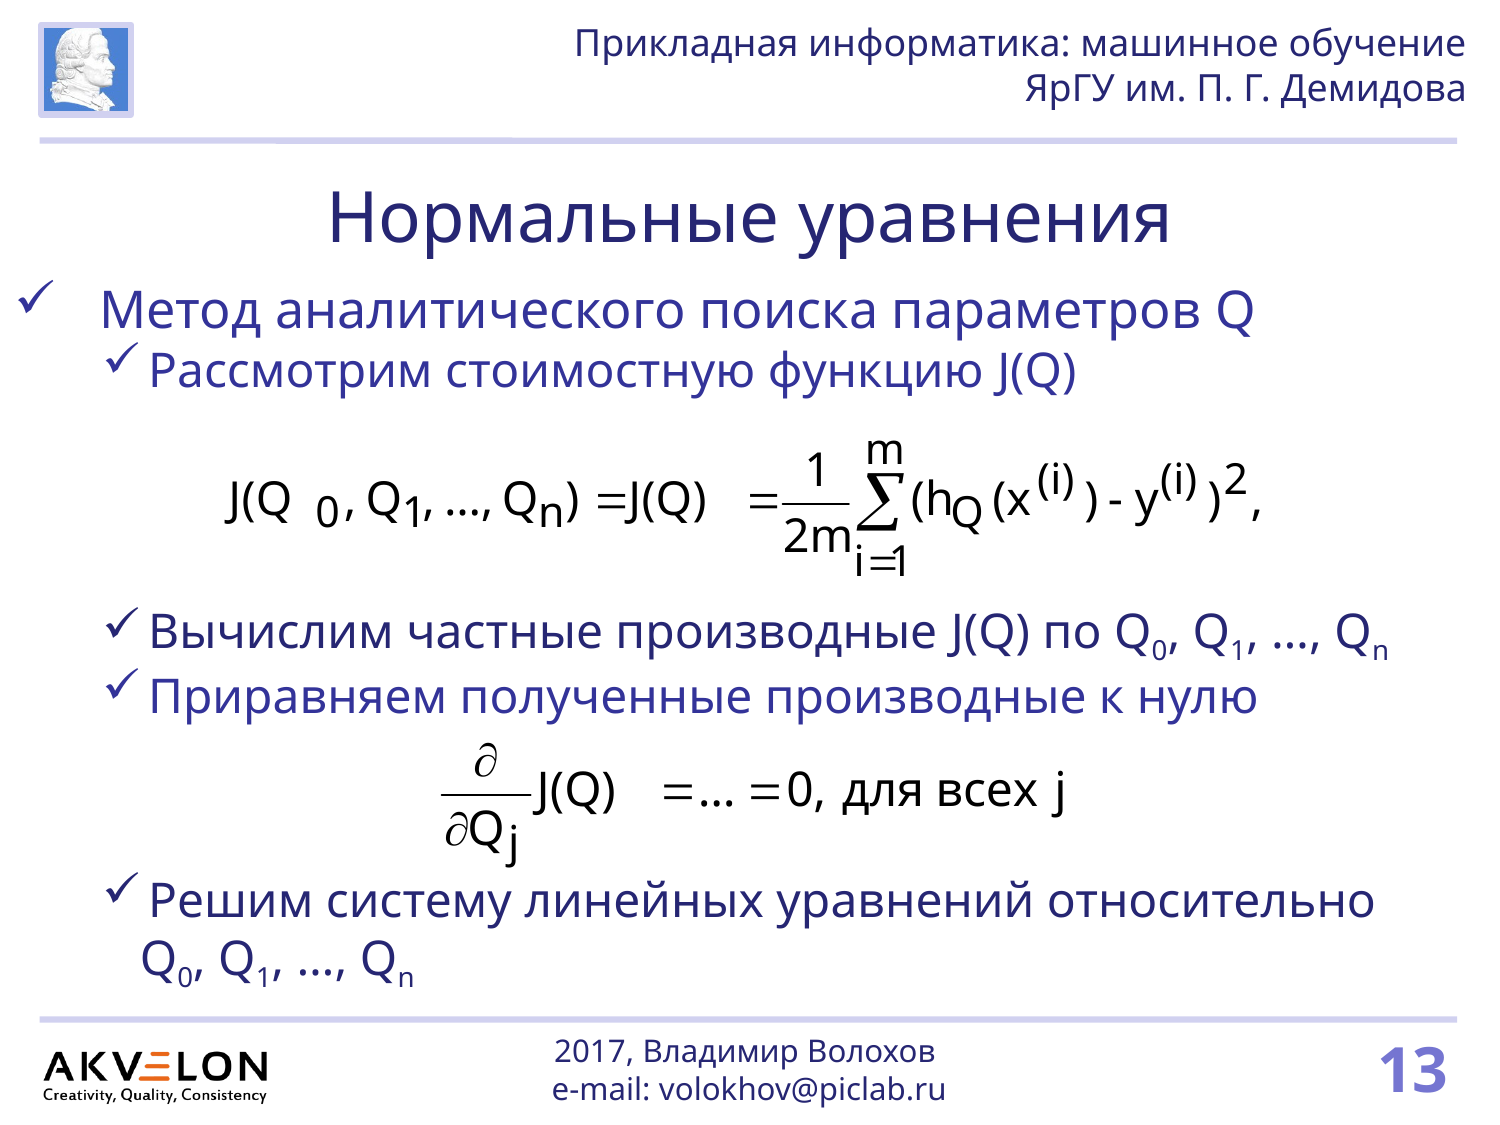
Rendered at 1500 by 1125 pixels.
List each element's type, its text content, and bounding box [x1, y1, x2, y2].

text_box Вычислим частные производные J(Q) по Q0, Q1, …, Qn Приравняем полученные производные к нулю [0, 592, 1500, 731]
picture [40, 1047, 268, 1107]
text_box Метод аналитического поиска параметров Q Рассмотрим стоимостную функцию J(Q) [0, 269, 1500, 405]
footer 2017, Владимир Волохов e-mail: volokhov@piclab.ru [526, 1031, 973, 1107]
text_box 13 [1362, 1022, 1464, 1113]
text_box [222, 421, 1272, 587]
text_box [433, 730, 1079, 880]
text_box Прикладная информатика: машинное обучение ЯрГУ им. П. Г. Демидова [559, 11, 1482, 116]
picture [39, 23, 131, 117]
text_box Решим систему линейных уравнений относительно Q0, Q1, …, Qn [0, 862, 1500, 1000]
text_box Нормальные уравнения [0, 163, 1500, 264]
